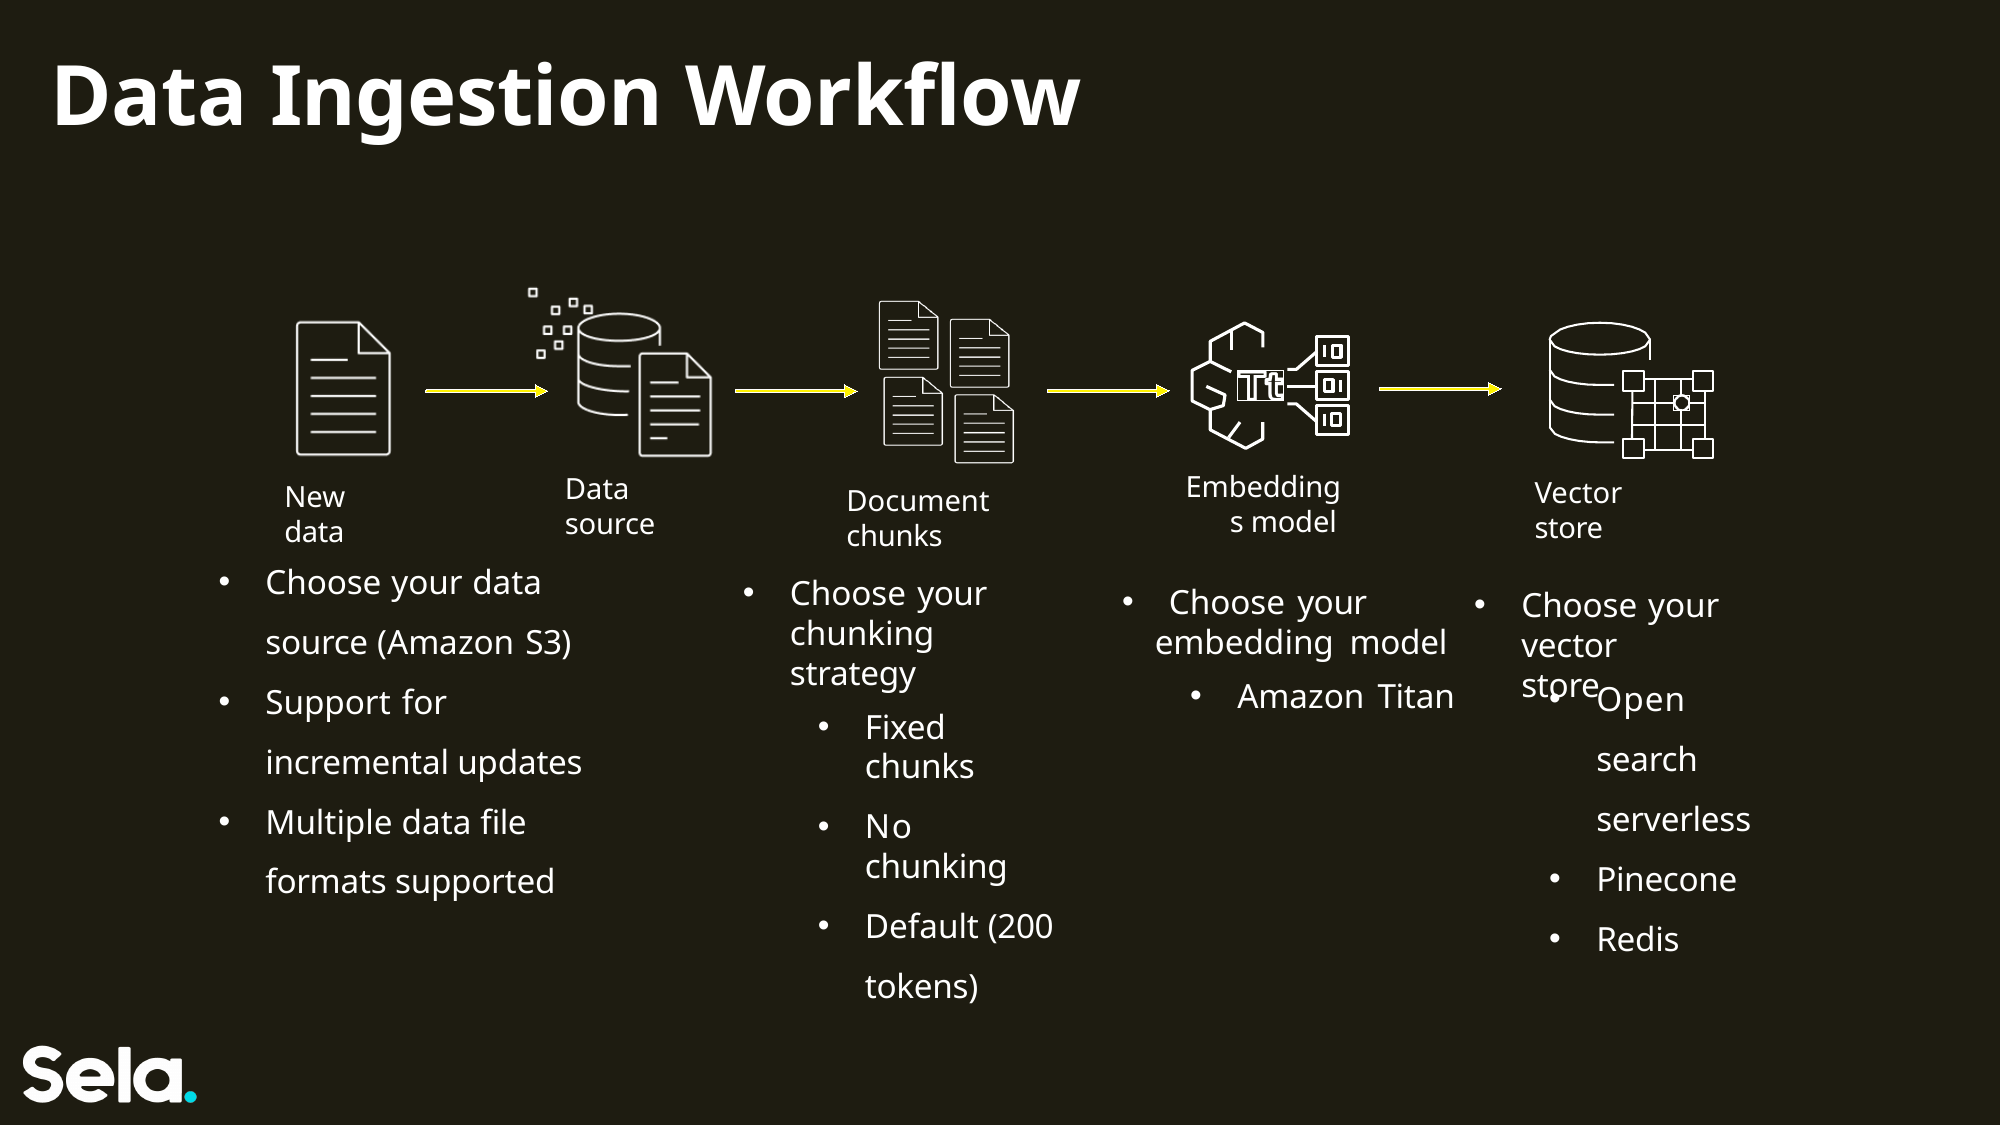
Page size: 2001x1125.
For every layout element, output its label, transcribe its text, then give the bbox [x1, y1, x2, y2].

picture [261, 279, 428, 498]
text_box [425, 321, 1707, 452]
text_box Document chunks [844, 479, 1086, 552]
text_box [1705, 438, 1714, 459]
text_box Vector store [1532, 471, 1699, 544]
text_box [856, 279, 1037, 319]
text_box Choose your vector store [1472, 582, 1814, 704]
title Data Ingestion Workflow [47, 39, 1953, 230]
text_box Choose your chunking strategy Fixed chunks No chunking Default (200 tokens) [740, 570, 1063, 1006]
picture [510, 265, 729, 321]
text_box Open search serverless Pinecone Redis [1547, 656, 1788, 958]
text_box Choose your embedding model Amazon Titan [1119, 579, 1456, 715]
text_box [856, 459, 1037, 485]
text_box Data source [563, 493, 723, 541]
text_box Choose your data source (Amazon S3) Support for incremental updates Multiple data file formats supported [216, 539, 654, 901]
picture [510, 452, 729, 484]
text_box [1314, 369, 1351, 402]
text_box Embeddings model [1183, 466, 1352, 539]
text_box New data [282, 507, 413, 539]
picture [8, 1022, 212, 1125]
